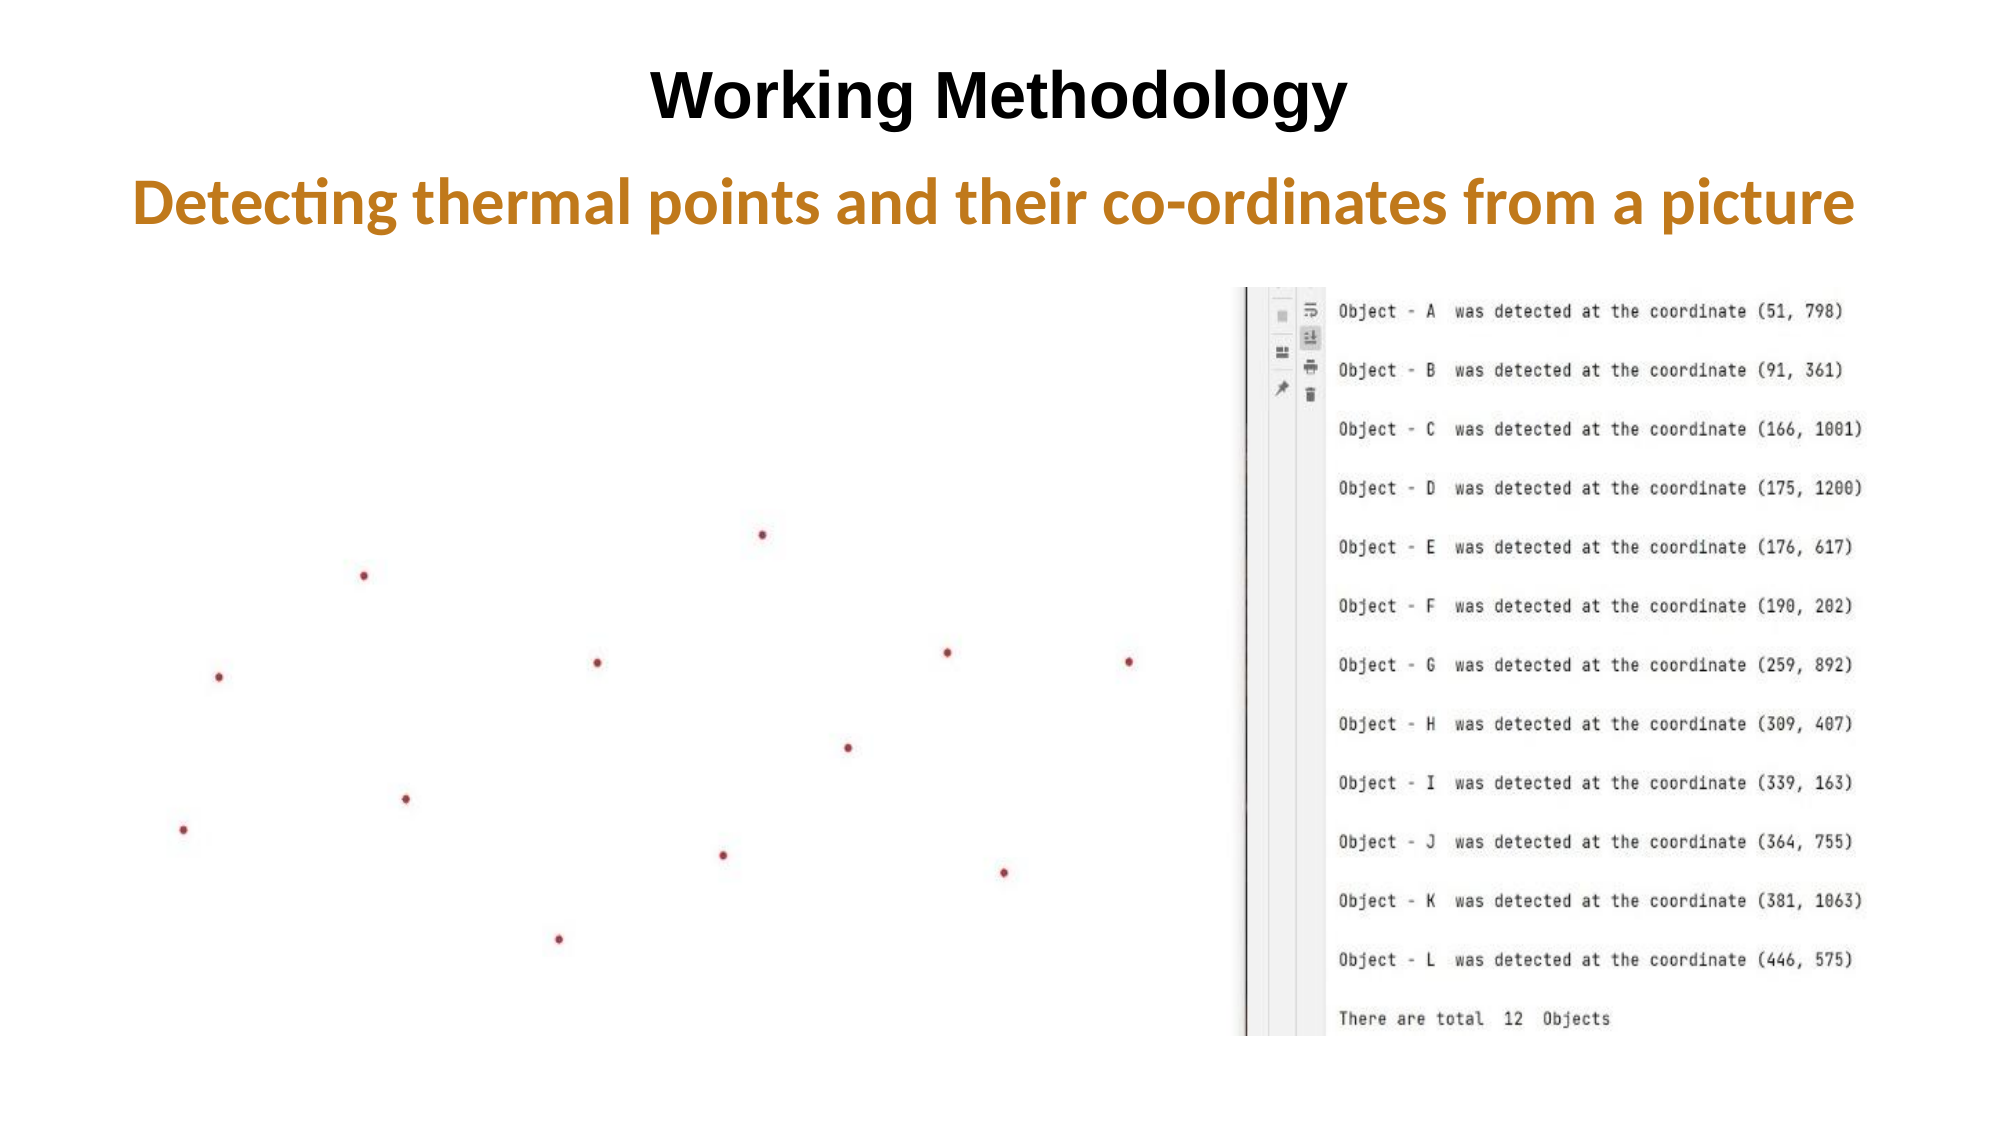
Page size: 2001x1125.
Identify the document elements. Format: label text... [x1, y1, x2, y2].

picture [123, 287, 1889, 1037]
text_box Detecting thermal points and their co-ordinates from a picture [117, 157, 1883, 245]
text_box Working Methodology [50, 37, 1950, 157]
